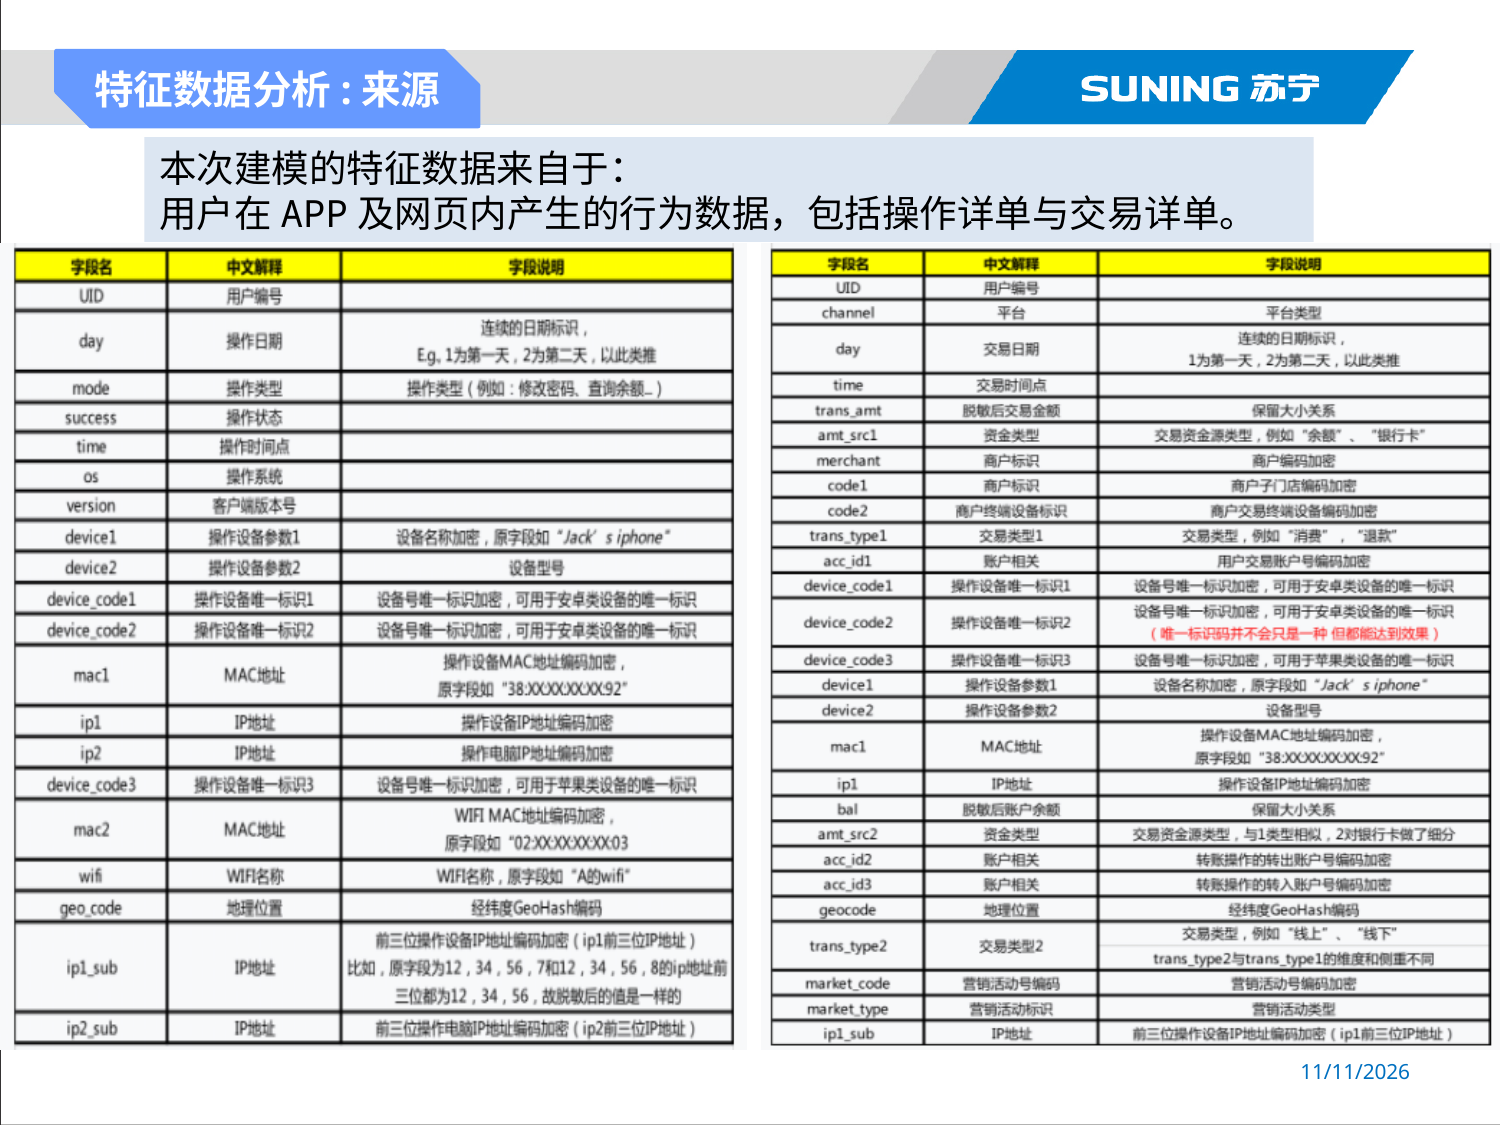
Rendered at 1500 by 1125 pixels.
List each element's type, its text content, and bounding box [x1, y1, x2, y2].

picture [0, 0, 1500, 1125]
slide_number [1074, 1058, 1425, 1103]
text_box 本次建模的特征数据来自于： 用户在APP及网页内产生的行为数据，包括操作详单与交易详单。 [144, 137, 1314, 242]
text_box 特征数据分析:来源 [54, 48, 481, 129]
